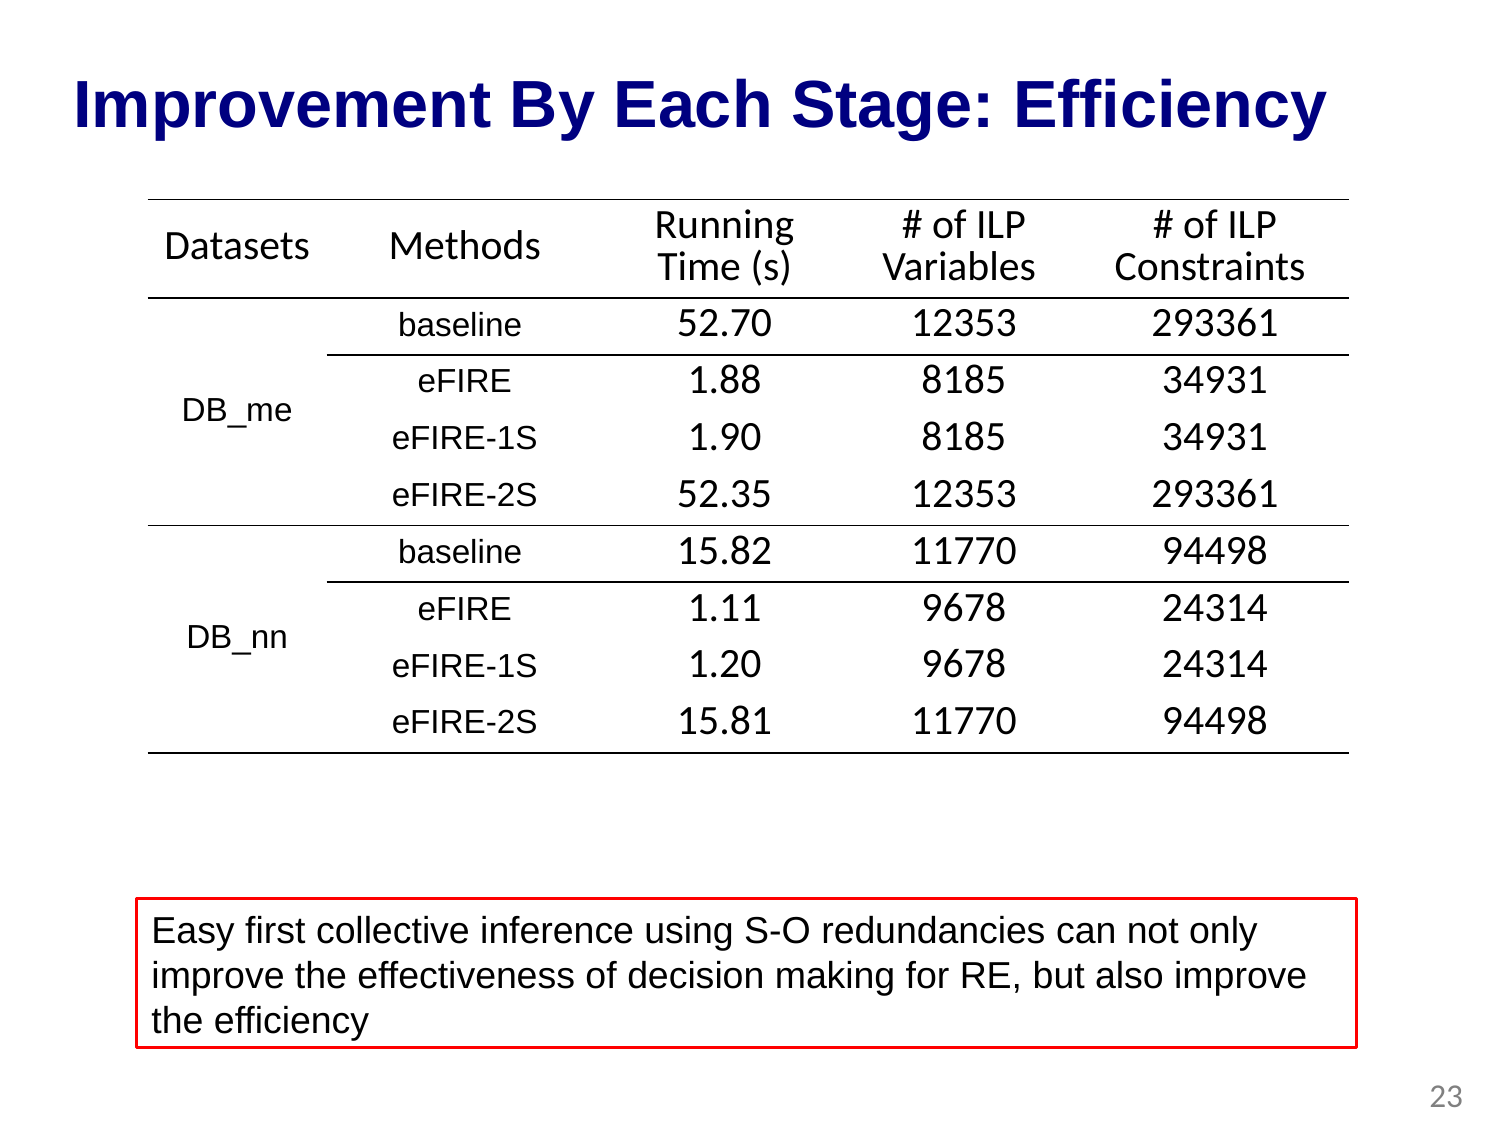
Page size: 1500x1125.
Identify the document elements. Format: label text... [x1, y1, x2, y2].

table_cell 1.90 [603, 412, 846, 469]
table_cell 24314 [1081, 639, 1349, 696]
table_cell 24314 [1081, 583, 1349, 639]
table_cell DB_nn [148, 526, 327, 752]
table_cell 12353 [846, 469, 1081, 525]
table_cell 34931 [1081, 356, 1349, 412]
table_cell eFIRE [327, 356, 603, 412]
table_header Methods [327, 200, 603, 297]
table_cell 52.35 [603, 469, 846, 525]
table_header # of ILP Variables [846, 200, 1081, 297]
table_cell 8185 [846, 356, 1081, 412]
table_cell baseline [327, 299, 603, 354]
table_cell baseline [327, 526, 603, 581]
table_cell 11770 [846, 526, 1081, 581]
table_cell 15.82 [603, 526, 846, 581]
table_cell 11770 [846, 696, 1081, 752]
table_cell 94498 [1081, 696, 1349, 752]
table_cell 293361 [1081, 299, 1349, 354]
table_cell eFIRE-1S [327, 639, 603, 696]
table_cell 1.20 [603, 639, 846, 696]
table_header # of ILP Constraints [1081, 200, 1349, 297]
text_box Easy first collective inference using S-O redundancies can not only improve the effectiveness of decision making for RE, but also improve the efficiency [136, 898, 1357, 1048]
table_cell DB_me [148, 299, 327, 525]
title Improvement By Each Stage: Efficiency [58, 31, 1436, 180]
table_cell eFIRE [327, 583, 603, 639]
table_cell 1.11 [603, 583, 846, 639]
slide_number 23 [1140, 1064, 1478, 1125]
table_cell 293361 [1081, 469, 1349, 525]
table_cell 12353 [846, 299, 1081, 354]
table_cell 1.88 [603, 356, 846, 412]
table_cell 34931 [1081, 412, 1349, 469]
table_cell 94498 [1081, 526, 1349, 581]
table_cell 9678 [846, 639, 1081, 696]
table_cell eFIRE-2S [327, 469, 603, 525]
table_cell eFIRE-2S [327, 696, 603, 752]
table_cell 9678 [846, 583, 1081, 639]
table_cell 8185 [846, 412, 1081, 469]
table_cell eFIRE-1S [327, 412, 603, 469]
table_header Datasets [148, 200, 327, 297]
table_cell 52.70 [603, 299, 846, 354]
table_header Running Time (s) [603, 200, 846, 297]
table_cell 15.81 [603, 696, 846, 752]
